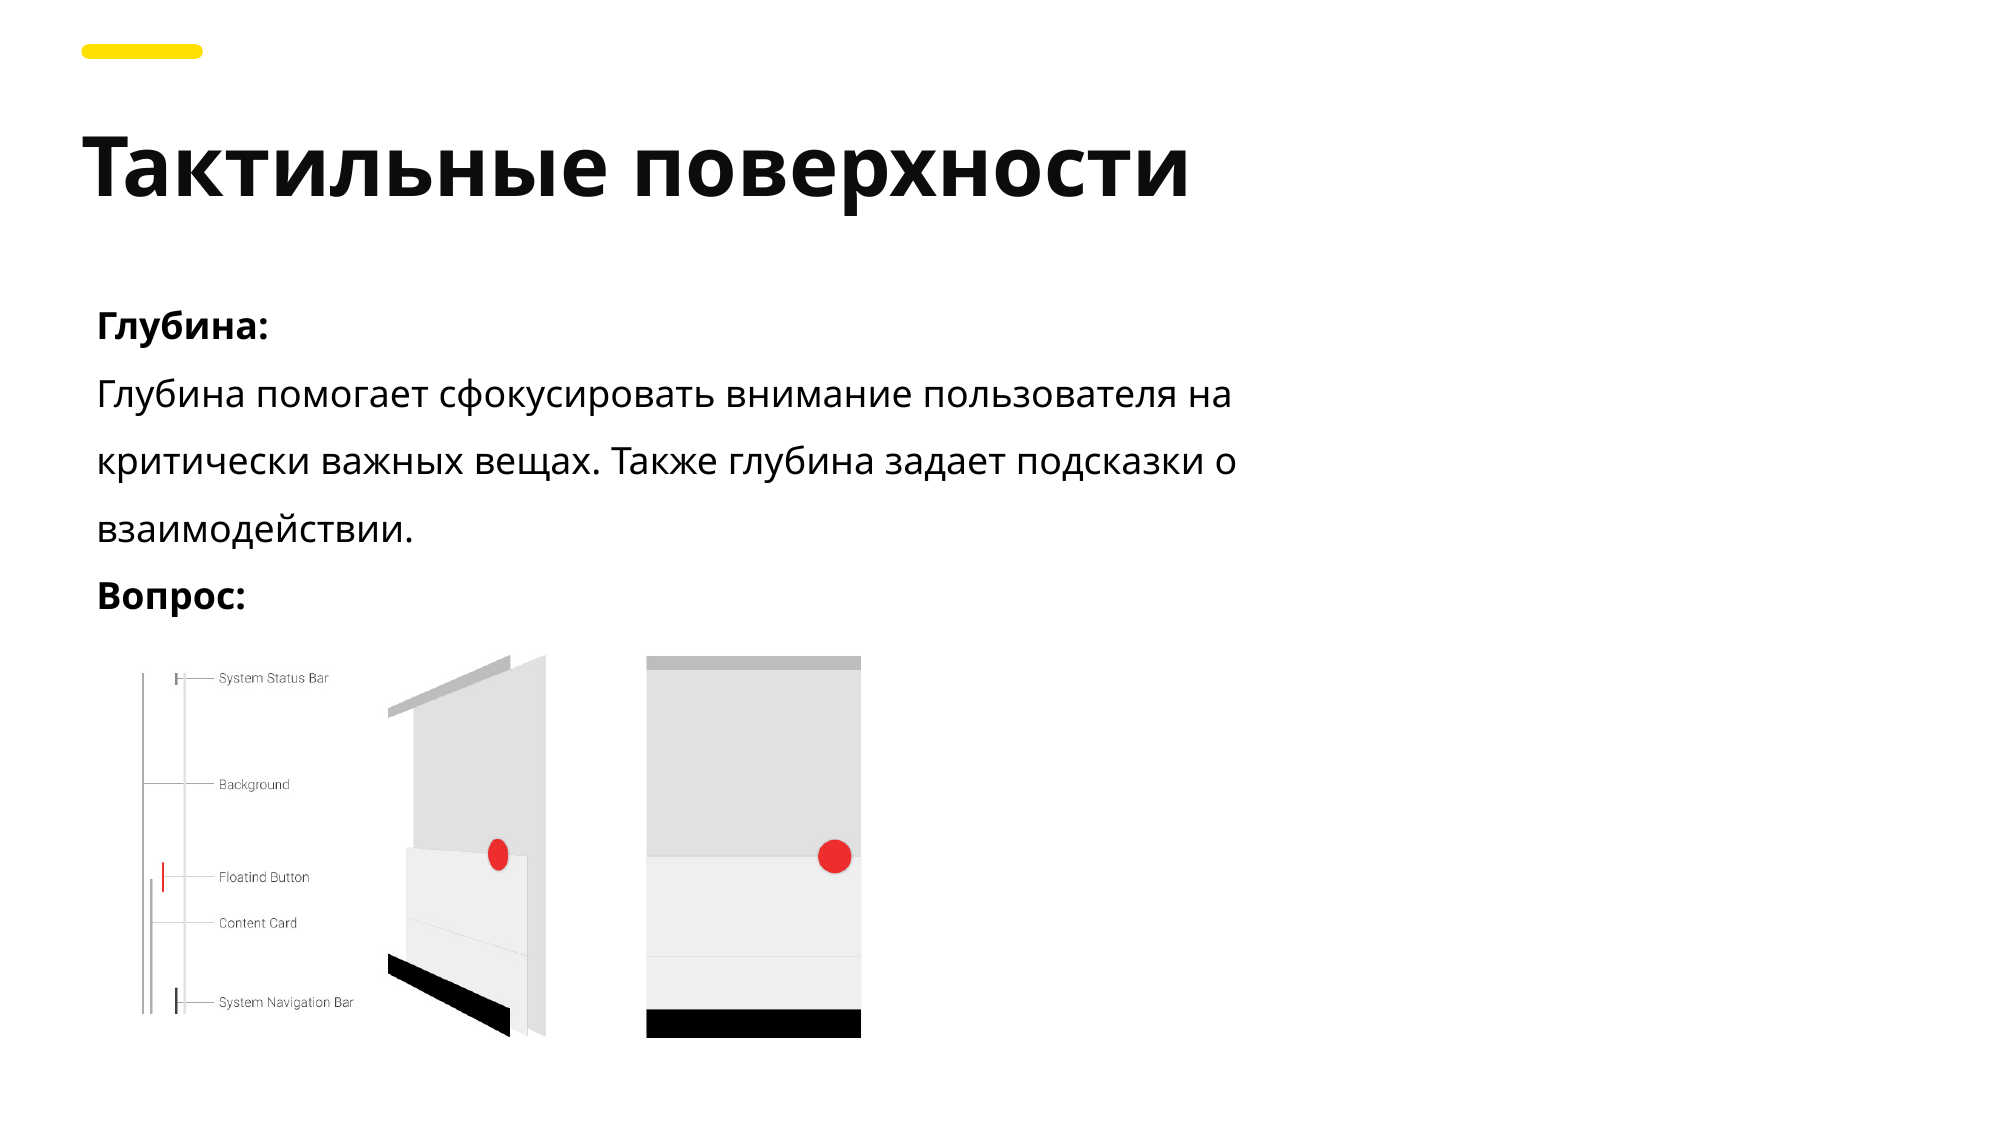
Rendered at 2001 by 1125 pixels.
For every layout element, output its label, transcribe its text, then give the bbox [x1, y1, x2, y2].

text_box Глубина: Глубина помогает сфокусировать внимание пользователя на критически важных вещах. Также глубина задает подсказки о взаимодействии. Вопрос: Что делать с темной темой? [88, 272, 1428, 692]
picture [80, 616, 922, 1076]
text_box [81, 44, 203, 59]
text_box Тактильные поверхности [81, 108, 1822, 213]
